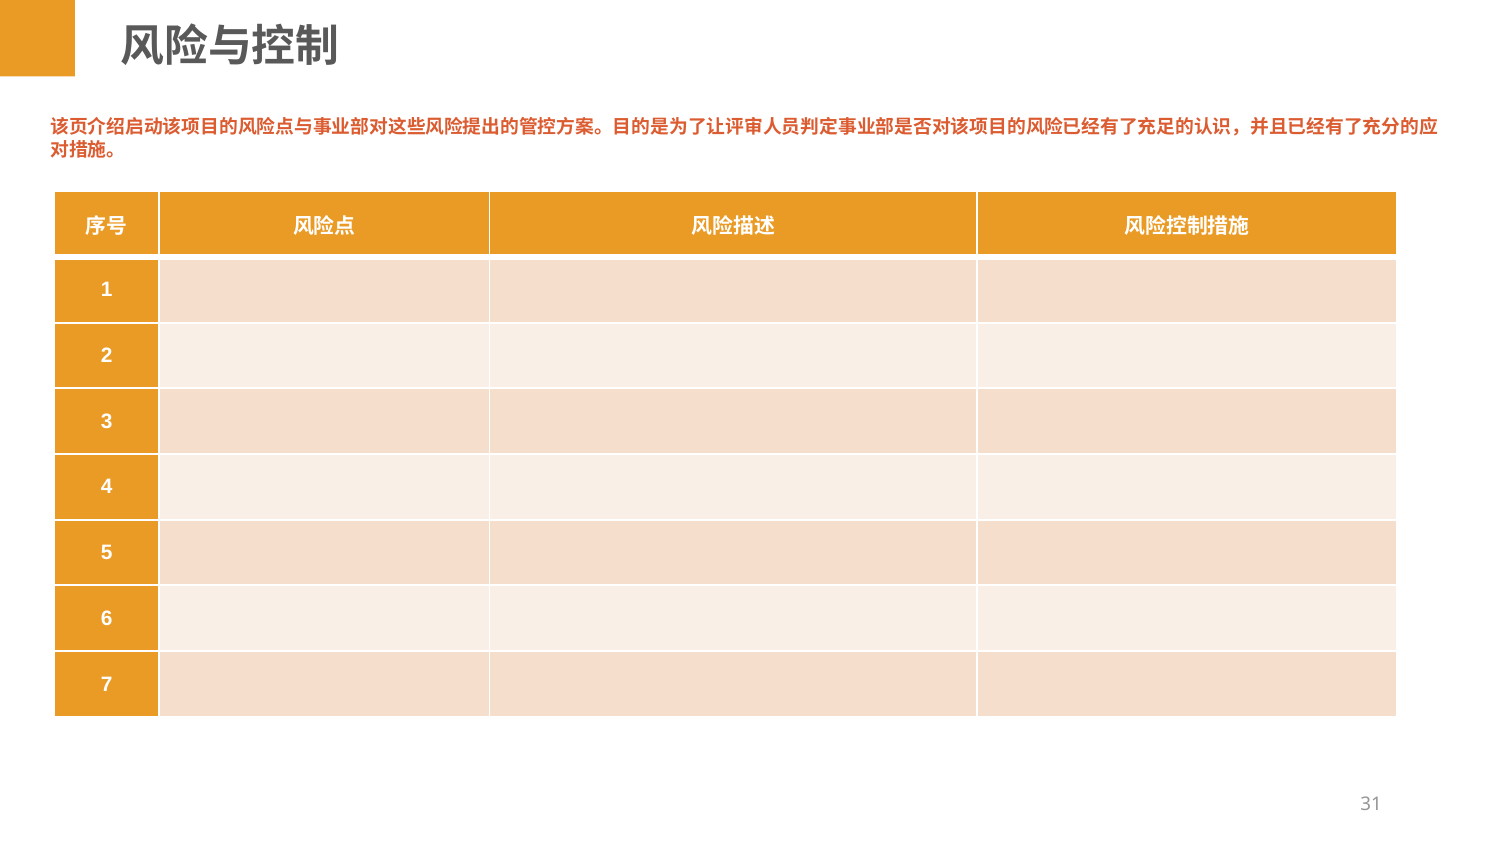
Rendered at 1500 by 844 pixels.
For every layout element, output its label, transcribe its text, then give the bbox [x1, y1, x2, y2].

table_cell [160, 324, 489, 387]
table_header 风险描述 [490, 192, 976, 254]
text_box [0, 0, 76, 77]
text_box 风险与控制 [105, 9, 658, 78]
slide_number 31 [1059, 782, 1397, 828]
table_cell [978, 586, 1396, 650]
table_header 风险点 [160, 192, 489, 254]
table_cell 4 [55, 455, 158, 519]
table_header 序号 [55, 192, 158, 254]
table_cell [978, 324, 1396, 387]
table_cell [160, 455, 489, 519]
table_cell 7 [55, 652, 158, 716]
table_cell 3 [55, 389, 158, 453]
table_cell [978, 260, 1396, 322]
table_cell [490, 260, 976, 322]
table_cell [160, 586, 489, 650]
table_cell 5 [55, 521, 158, 584]
table_cell [978, 521, 1396, 584]
table_cell [978, 652, 1396, 716]
table_cell [978, 455, 1396, 519]
table_cell 6 [55, 586, 158, 650]
table_cell [490, 652, 976, 716]
table_cell [490, 389, 976, 453]
table_cell [978, 389, 1396, 453]
table_cell [490, 324, 976, 387]
table_cell [160, 260, 489, 322]
table_cell 1 [55, 260, 158, 322]
table_header 风险控制措施 [978, 192, 1396, 254]
table_cell [160, 652, 489, 716]
table_cell [160, 521, 489, 584]
table_cell [490, 521, 976, 584]
table_cell [160, 389, 489, 453]
table_cell [490, 586, 976, 650]
text_box 该页介绍启动该项目的风险点与事业部对这些风险提出的管控方案。目的是为了让评审人员判定事业部是否对该项目的风险已经有了充足的认识，并且已经有了充分的应对措施。 [35, 107, 1465, 168]
table_cell [490, 455, 976, 519]
table_cell 2 [55, 324, 158, 387]
